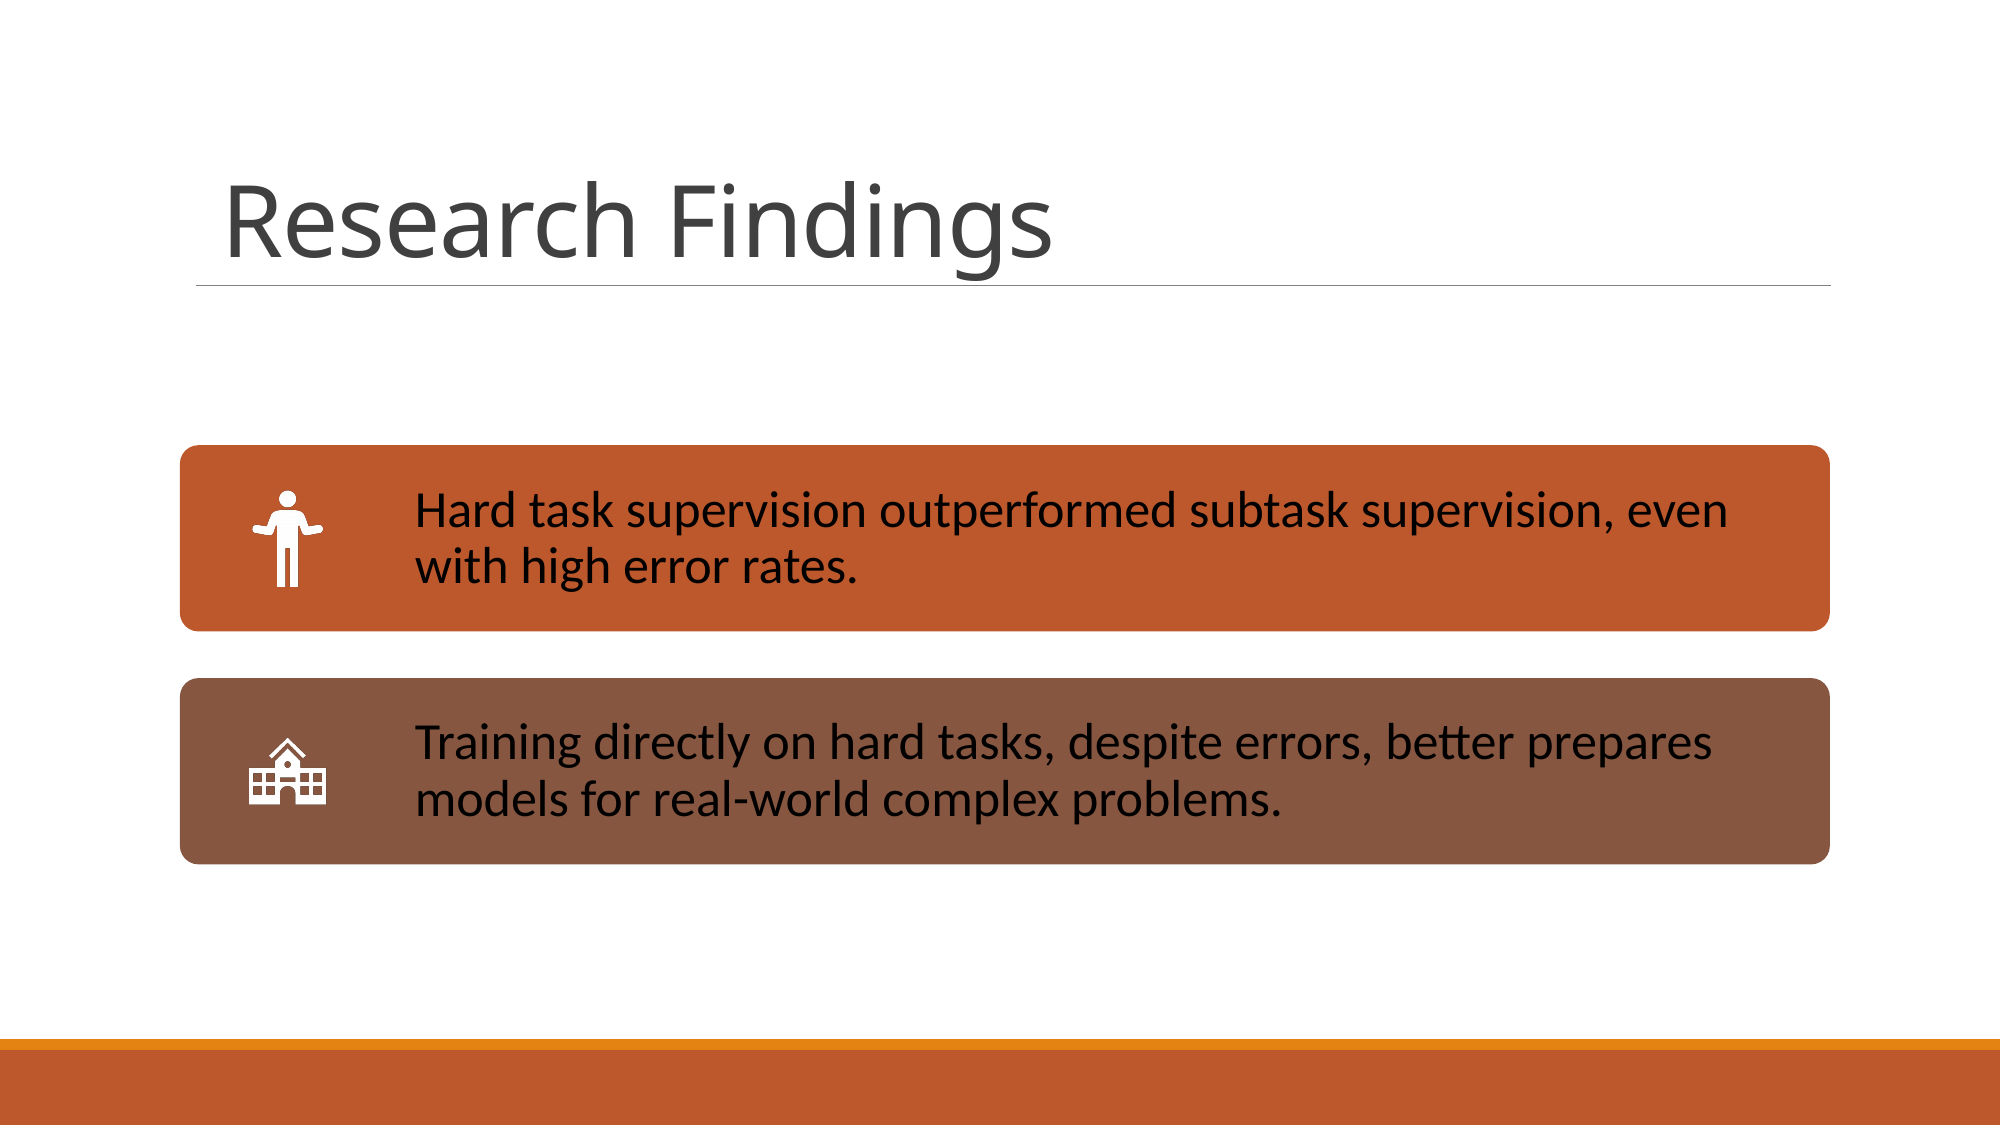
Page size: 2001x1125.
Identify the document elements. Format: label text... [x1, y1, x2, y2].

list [179, 343, 1831, 966]
title Research Findings [180, 47, 1830, 285]
